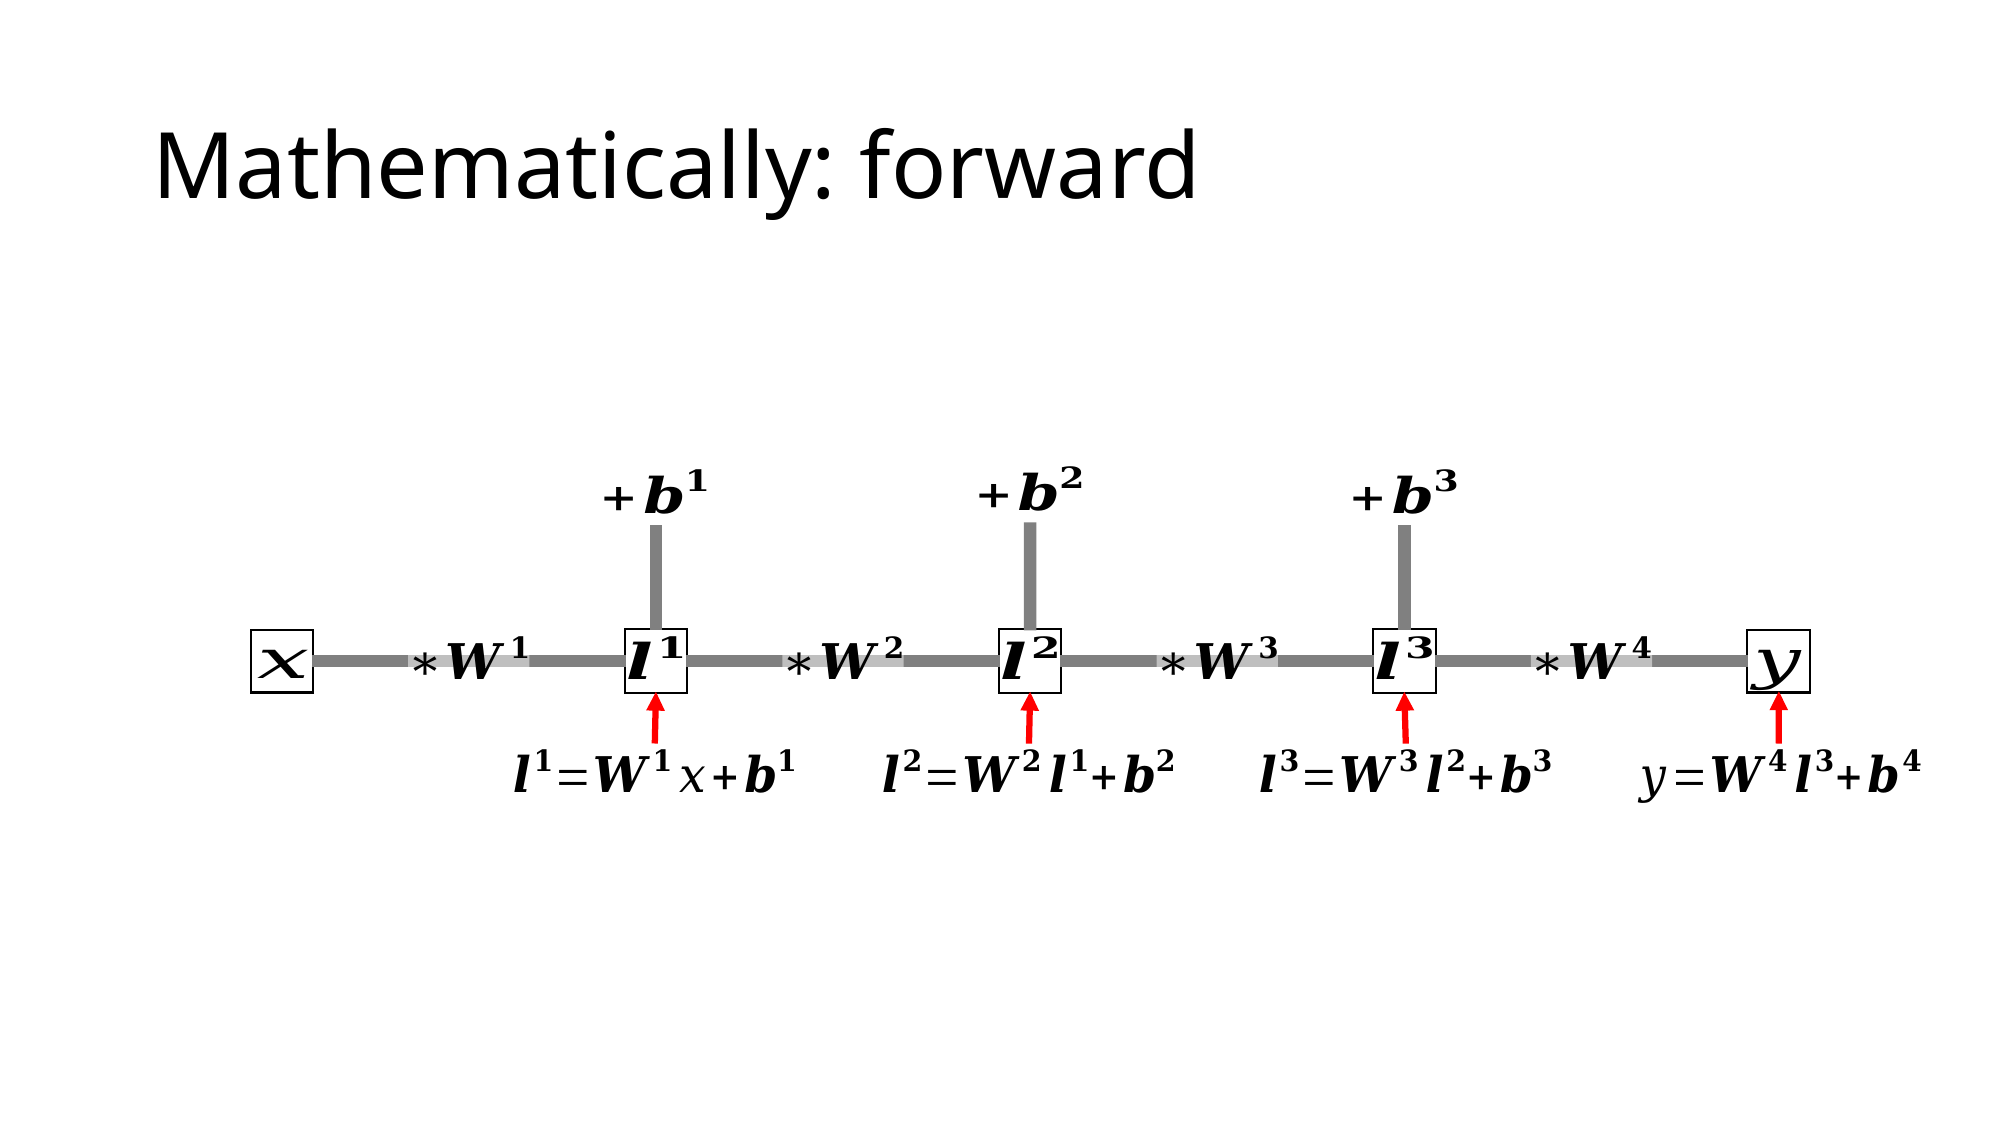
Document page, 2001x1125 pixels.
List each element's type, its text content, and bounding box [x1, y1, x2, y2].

title Mathematically: forward [137, 59, 1863, 278]
